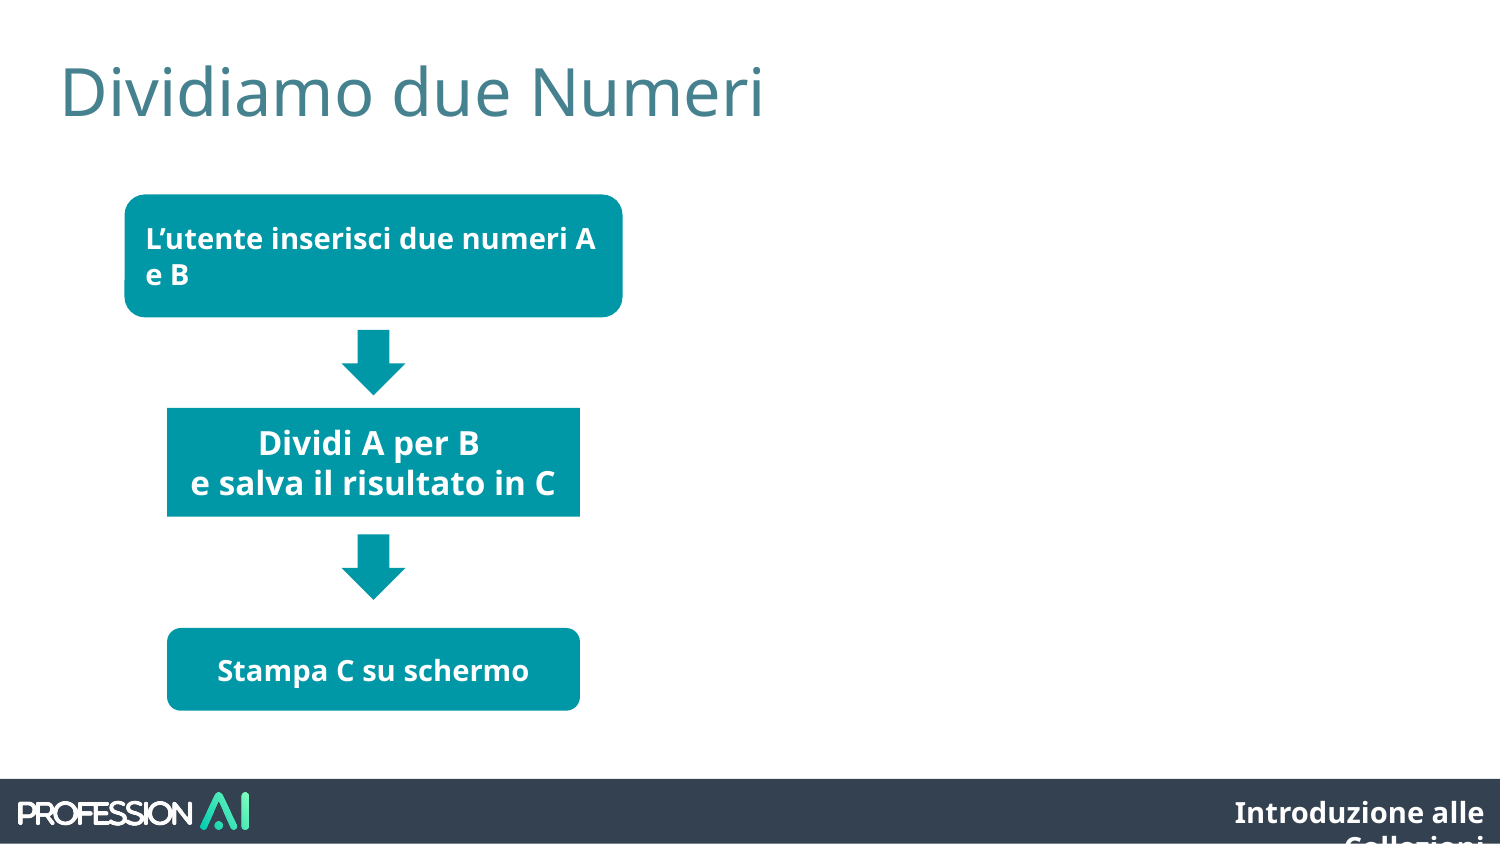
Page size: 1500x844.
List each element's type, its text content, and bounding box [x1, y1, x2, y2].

text_box Dividi A per B e salva il risultato in C [167, 407, 580, 517]
text_box Dividiamo due Numeri [44, 34, 910, 145]
text_box Introduzione alle Collezioni [1099, 778, 1500, 844]
text_box L’utente inserisci due numeri A e B [124, 194, 623, 318]
picture [17, 792, 250, 831]
text_box [341, 329, 406, 396]
text_box [0, 778, 1099, 844]
text_box [341, 534, 406, 600]
text_box Stampa C su schermo [167, 627, 580, 711]
